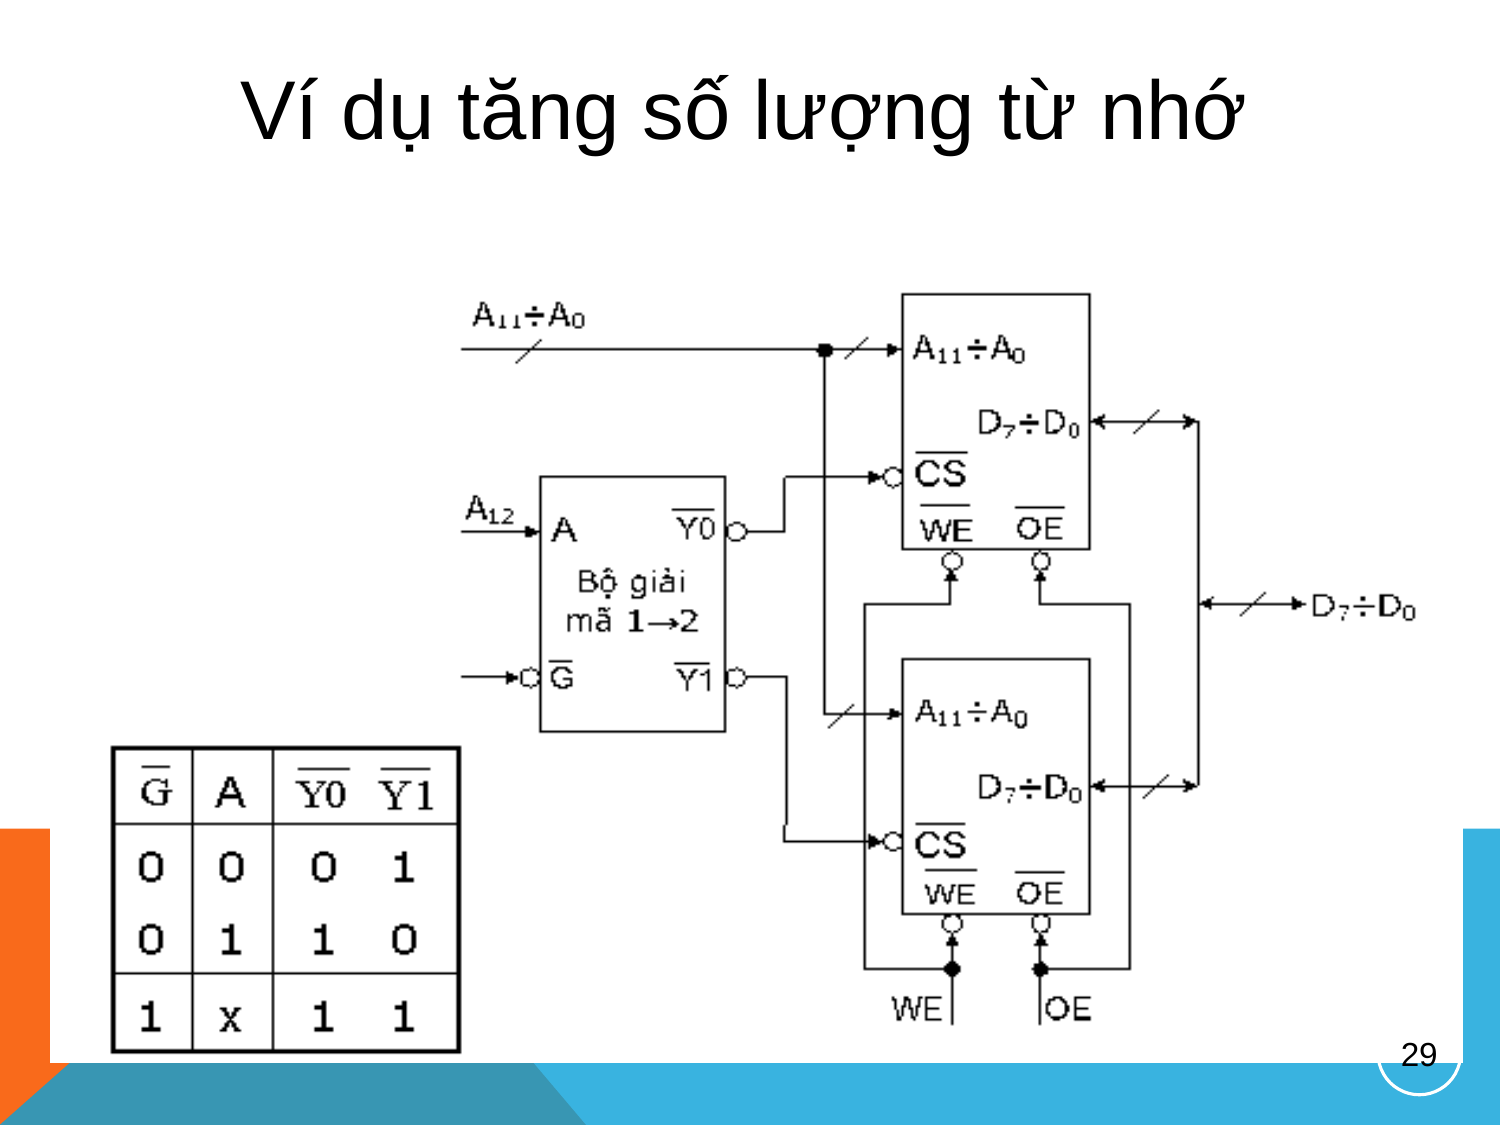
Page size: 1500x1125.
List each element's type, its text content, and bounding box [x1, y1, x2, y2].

slide_number 29 [1380, 1071, 1459, 1097]
text_box Ví dụ tăng số lượng từ nhớ [225, 48, 1264, 164]
picture [49, 285, 1463, 1063]
